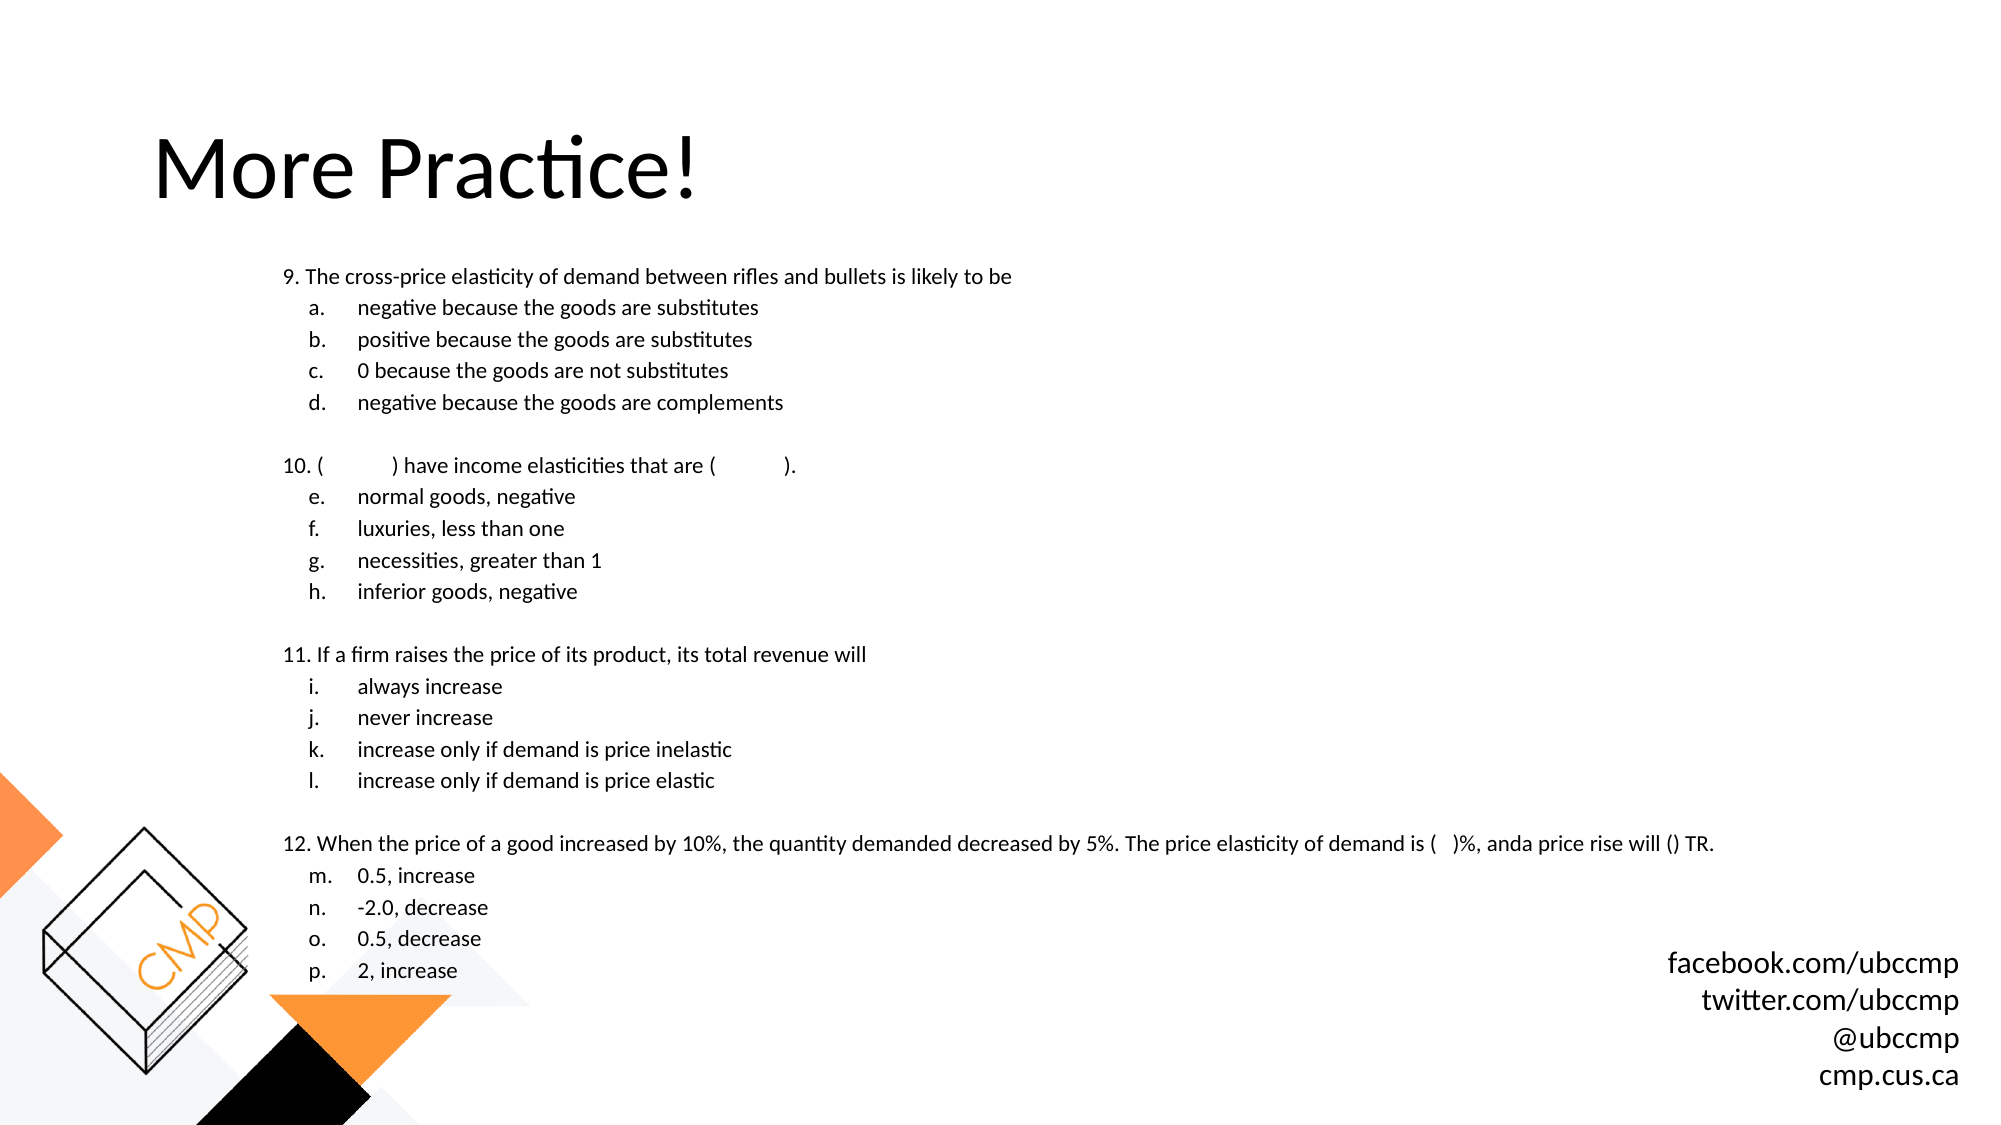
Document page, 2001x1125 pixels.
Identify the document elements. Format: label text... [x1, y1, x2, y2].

list 9. The cross-price elasticity of demand between rifles and bullets is likely to be negative because the goods are substitutes positive because the goods are substitutes 0 because the goods are not substitutes negative because the goods are complements 10. ( ) have income elasticities that are ( ). normal goods, negative luxuries, less than one necessities, greater than 1 inferior goods, negative 11. If a firm raises the price of its product, its total revenue will always increase never increase increase only if demand is price inelastic increase only if demand is price elastic 12. When the price of a good increased by 10%, the quantity demanded decreased by 5%. The price elasticity of demand is ( )%, anda price rise will () TR. 0.5, increase -2.0, decrease 0.5, decrease 2, increase [192, 249, 1918, 964]
title More Practice! [137, 59, 1863, 278]
picture [0, 761, 549, 1125]
text_box facebook.com/ubccmp twitter.com/ubccmp @ubccmp cmp.cus.ca [1562, 934, 1975, 1102]
